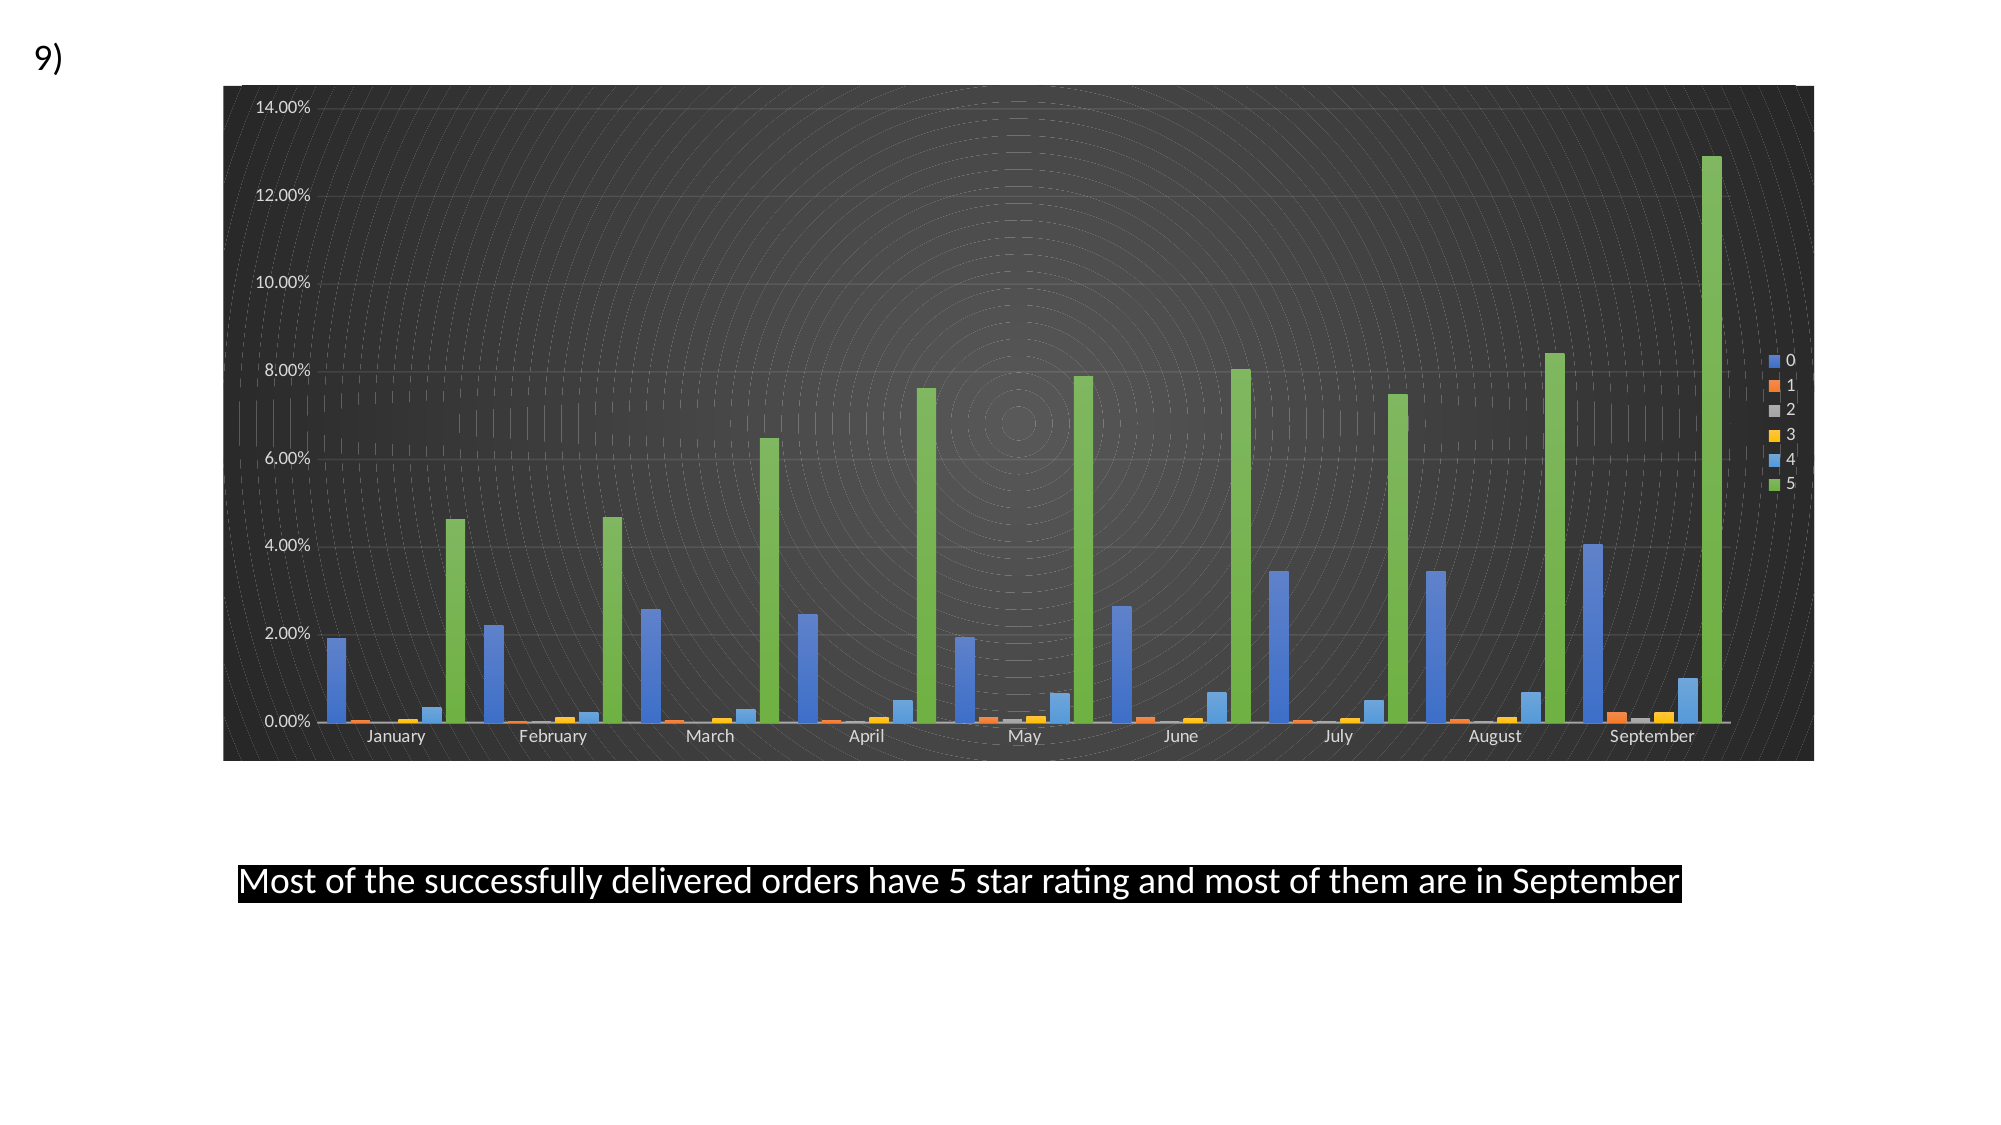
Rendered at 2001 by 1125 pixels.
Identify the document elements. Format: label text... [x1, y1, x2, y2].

text_box 9) [18, 25, 82, 85]
text_box Most of the successfully delivered orders have 5 star rating and most of them are in September [223, 848, 1791, 909]
chart [223, 85, 1815, 761]
